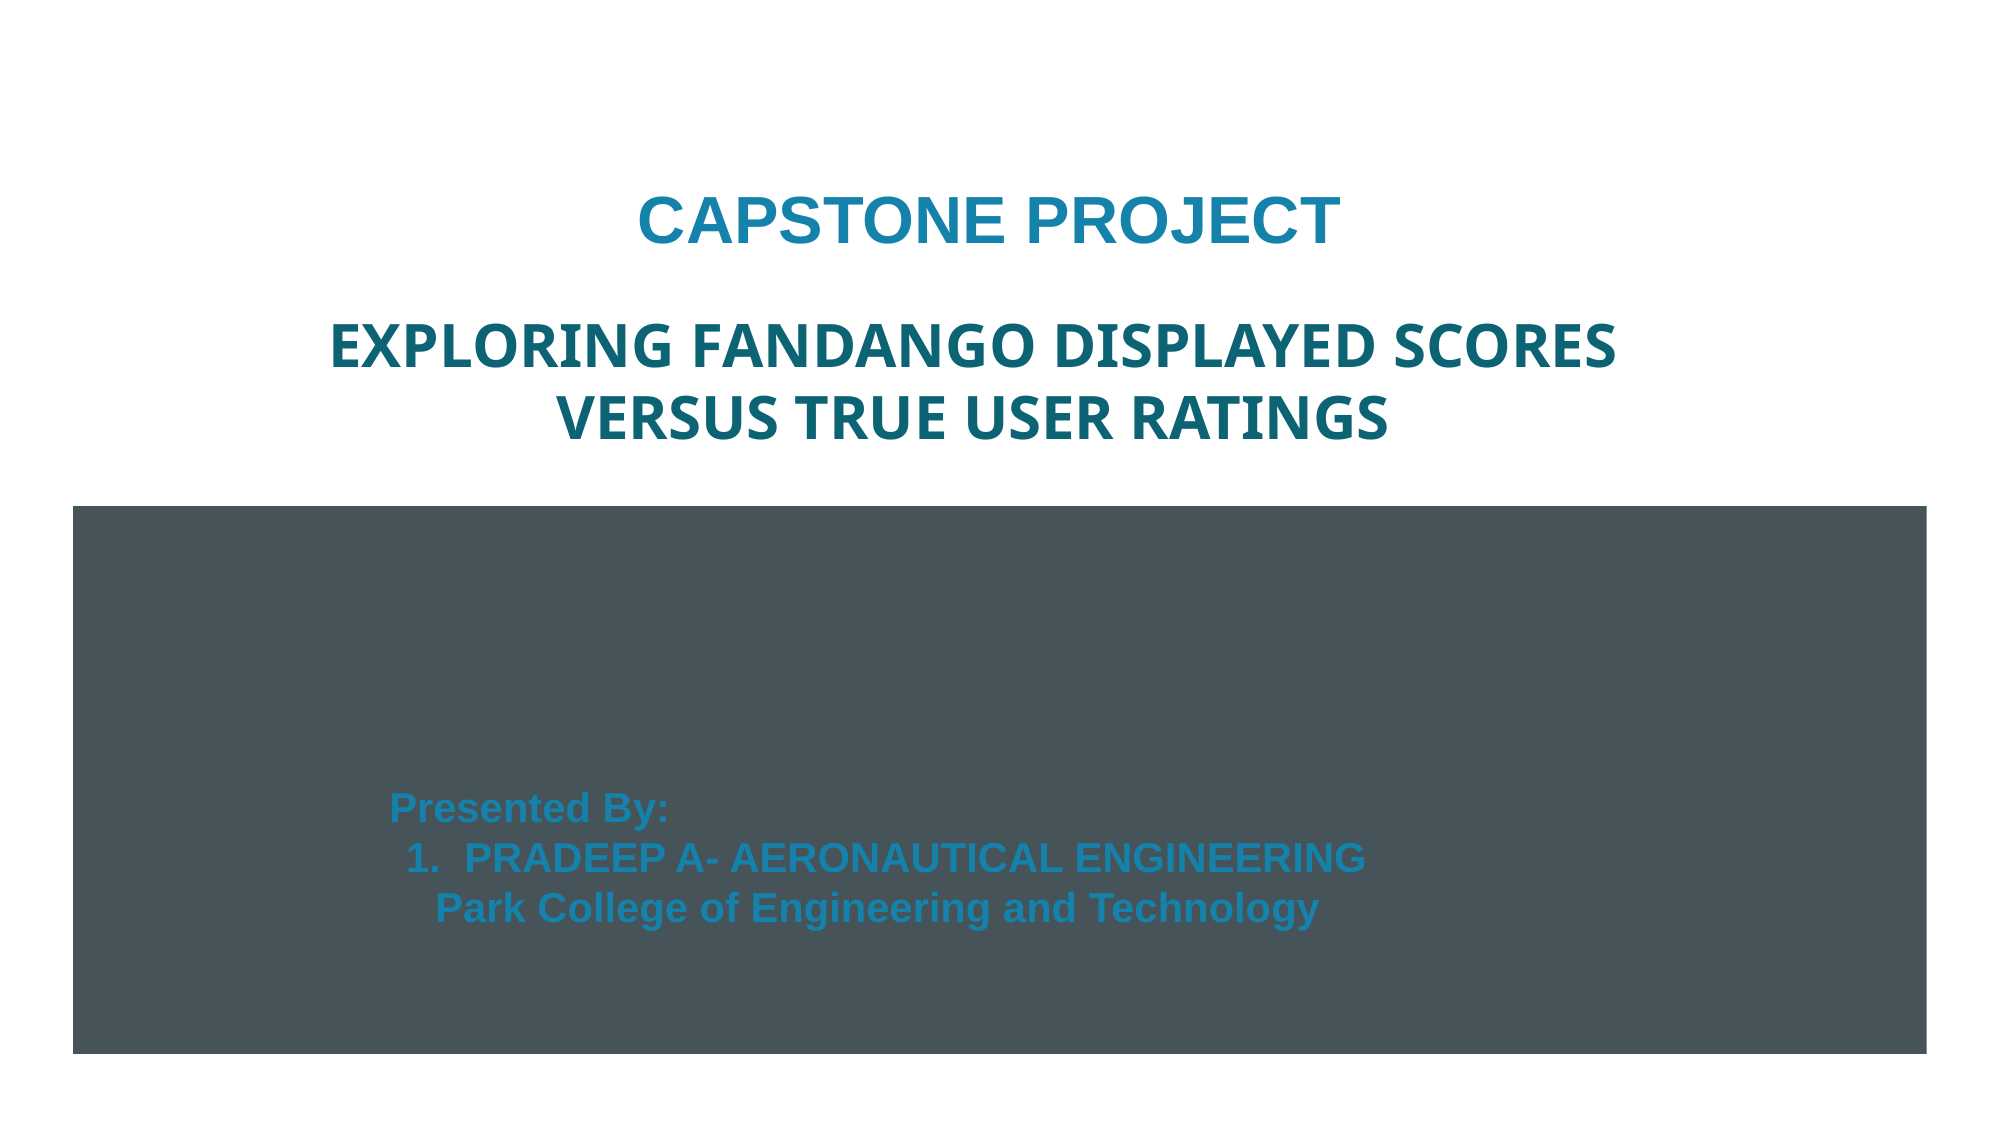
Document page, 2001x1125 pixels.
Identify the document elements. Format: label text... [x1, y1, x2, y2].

text_box Presented By: PRADEEP A- AERONAUTICAL ENGINEERING Park College of Engineering and Technology [374, 773, 1684, 939]
title EXPLORING FANDANGO DISPLAYED SCORES VERSUS TRUE USER RATINGS [222, 298, 1723, 460]
text_box CAPSTONE PROJECT [0, 169, 2000, 265]
